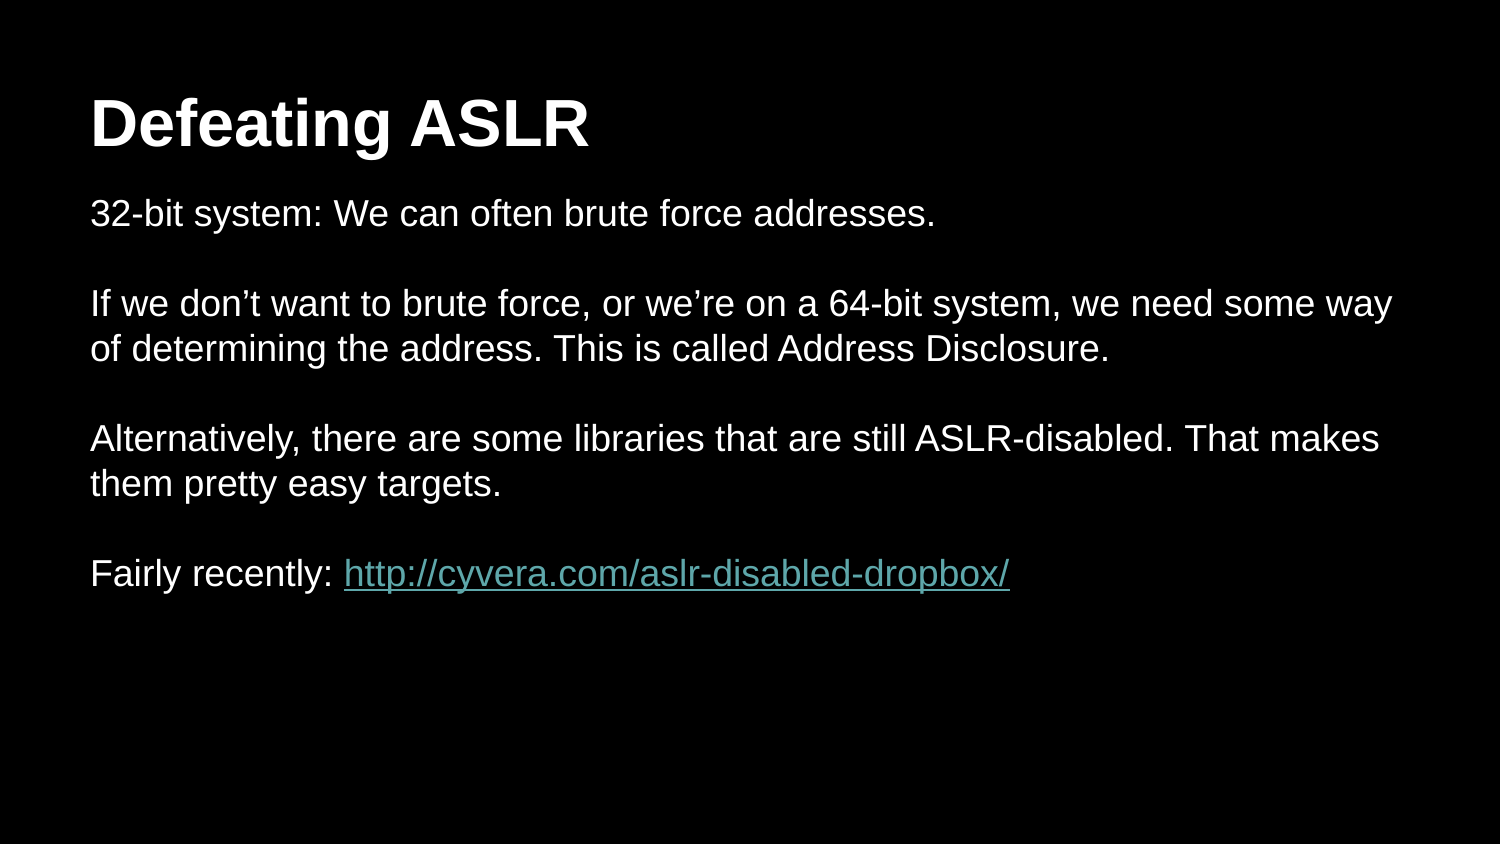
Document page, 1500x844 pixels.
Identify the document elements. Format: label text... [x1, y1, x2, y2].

title Defeating ASLR [75, 33, 1425, 174]
text_box 32-bit system: We can often brute force addresses. If we don’t want to brute force, or we’re on a 64-bit system, we need some way of determining the address. This is called Address Disclosure. Alternatively, there are some libraries that are still ASLR-disabled. That makes them pretty easy targets. Fairly recently: http://cyvera.com/aslr-disabled-dropbox/ [74, 174, 1425, 844]
